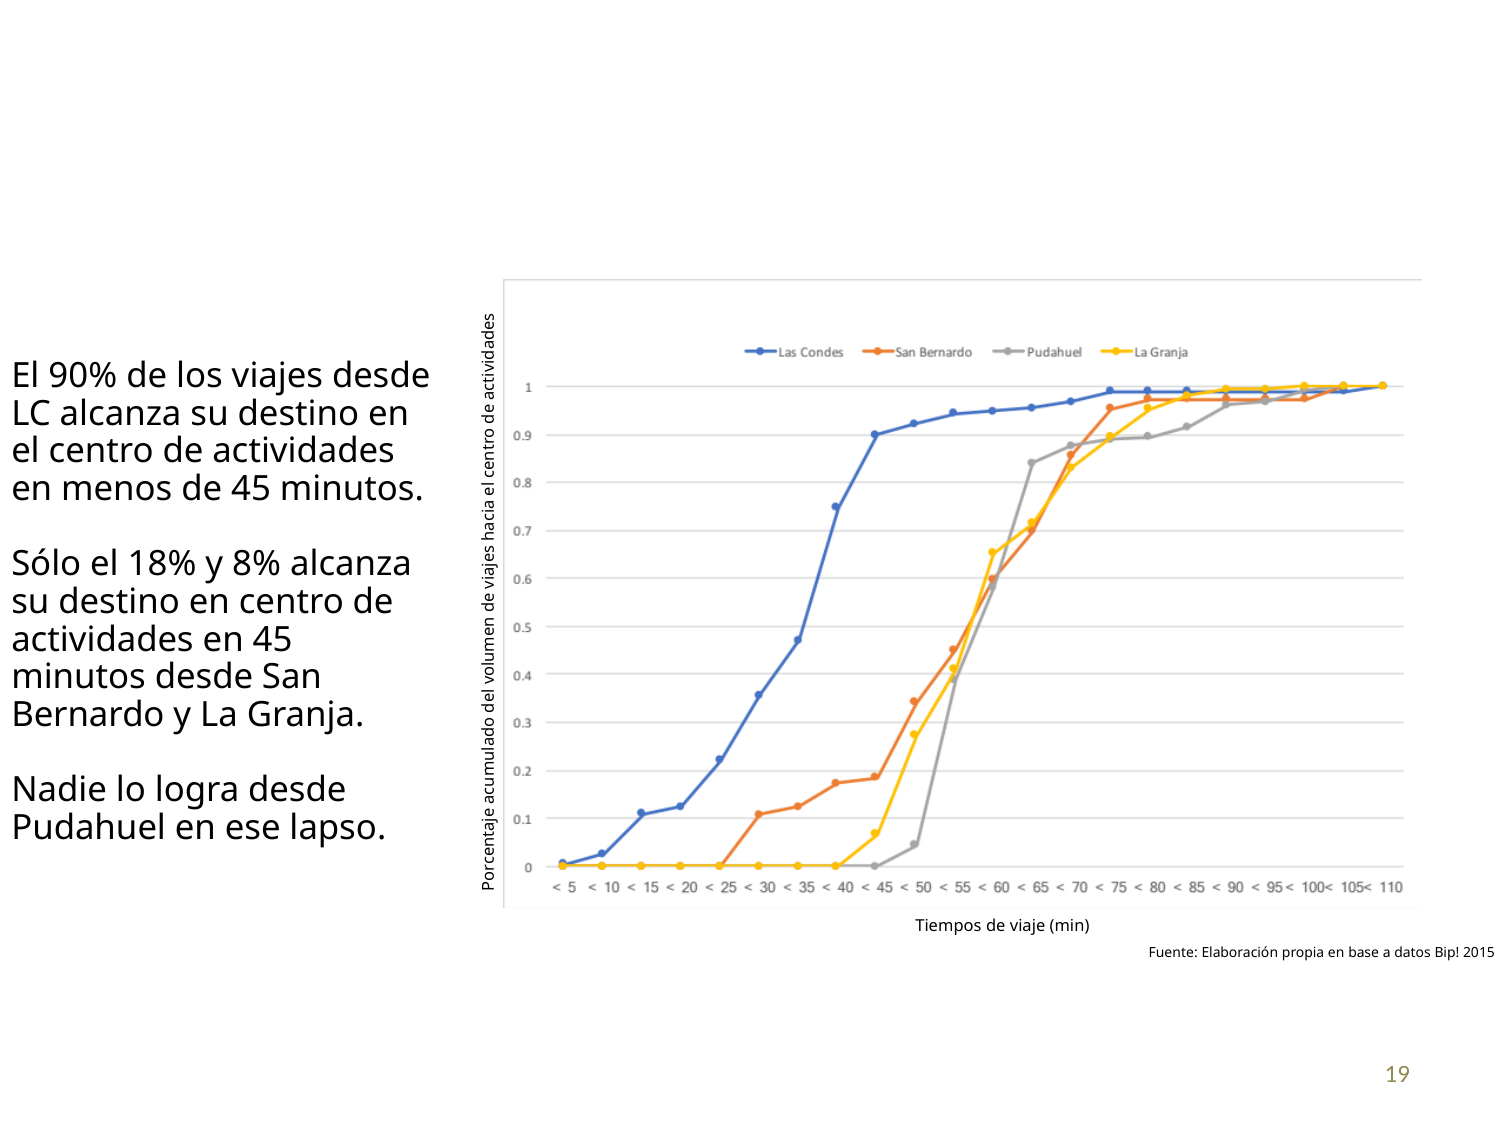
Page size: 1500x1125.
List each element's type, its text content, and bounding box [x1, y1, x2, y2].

text_box Porcentaje acumulado del volumen de viajes hacia el centro de actividades [469, 298, 497, 907]
text_box Fuente: Elaboración propia en base a datos Bip! 2015 [1133, 936, 1500, 968]
text_box Tiempos de viaje (min) [900, 915, 1105, 942]
text_box El 90% de los viajes desde LC alcanza su destino en el centro de actividades en menos de 45 minutos. Sólo el 18% y 8% alcanza su destino en centro de actividades en 45 minutos desde San Bernardo y La Granja. Nadie lo logra desde Pudahuel en ese lapso. [0, 333, 448, 871]
slide_number 19 [1074, 1042, 1425, 1103]
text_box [502, 279, 1423, 908]
